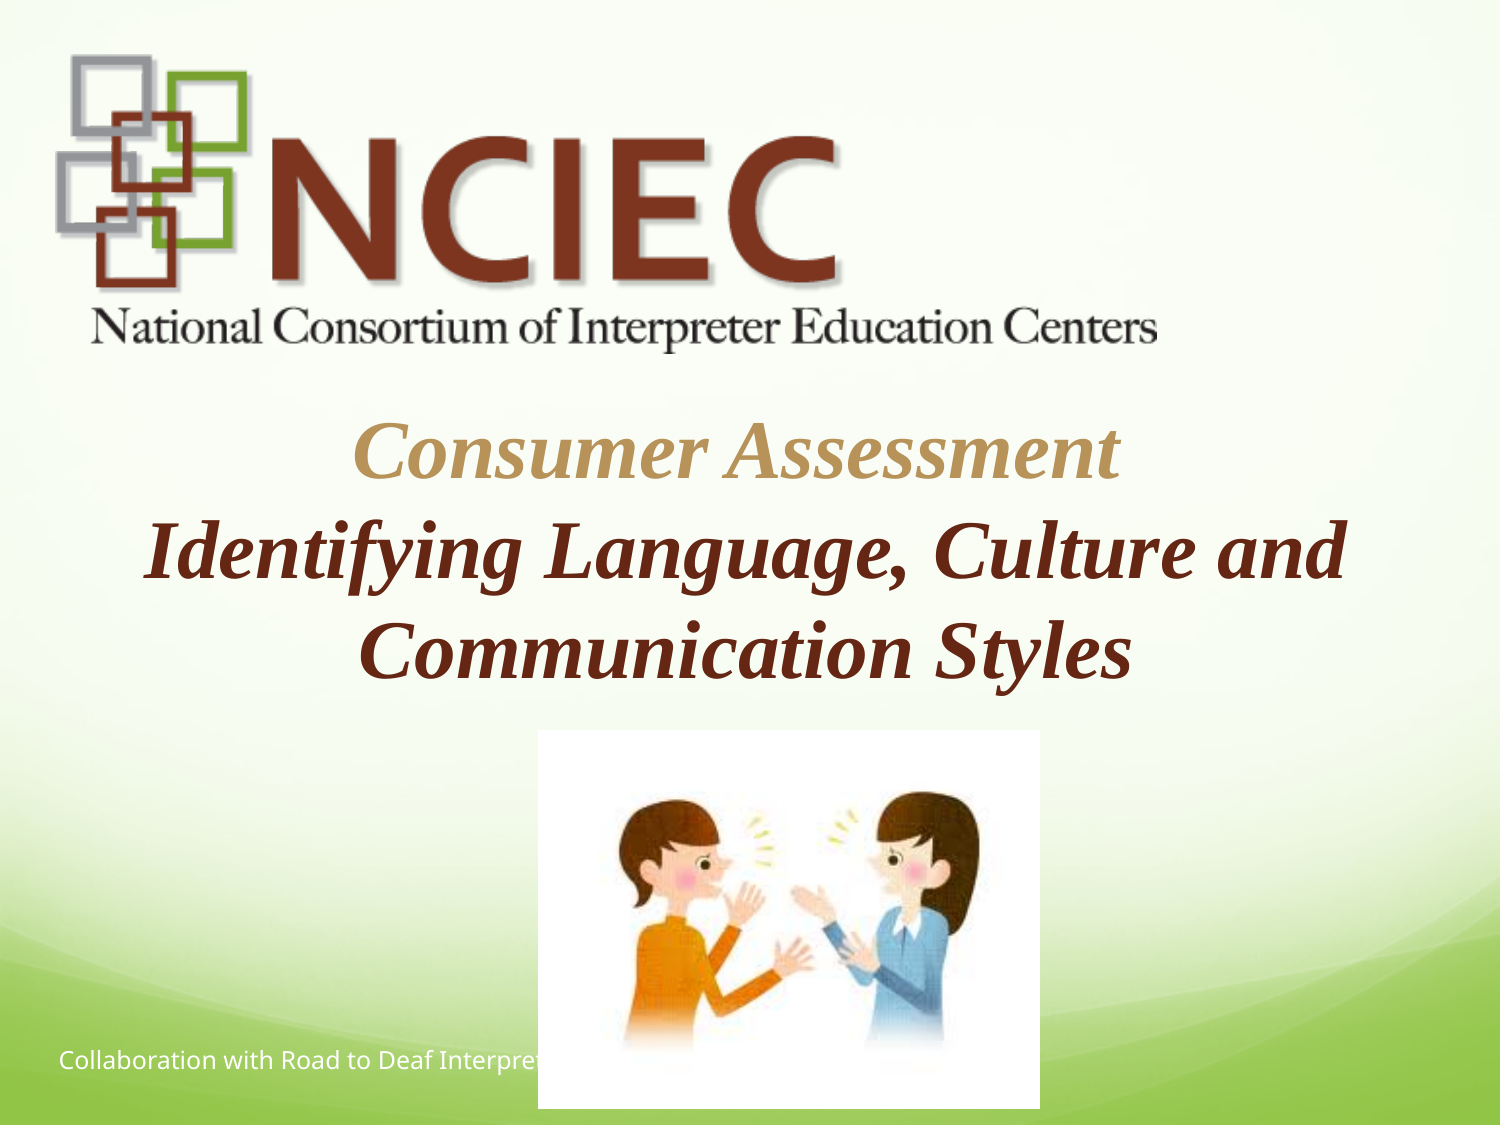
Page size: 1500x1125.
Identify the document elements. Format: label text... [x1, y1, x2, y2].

picture [537, 729, 1041, 1110]
title Consumer Assessment Identifying Language, Culture and Communication Styles [56, 223, 1438, 703]
footer Collaboration with Road to Deaf Interpreter [43, 1029, 530, 1090]
picture [0, 0, 1158, 355]
